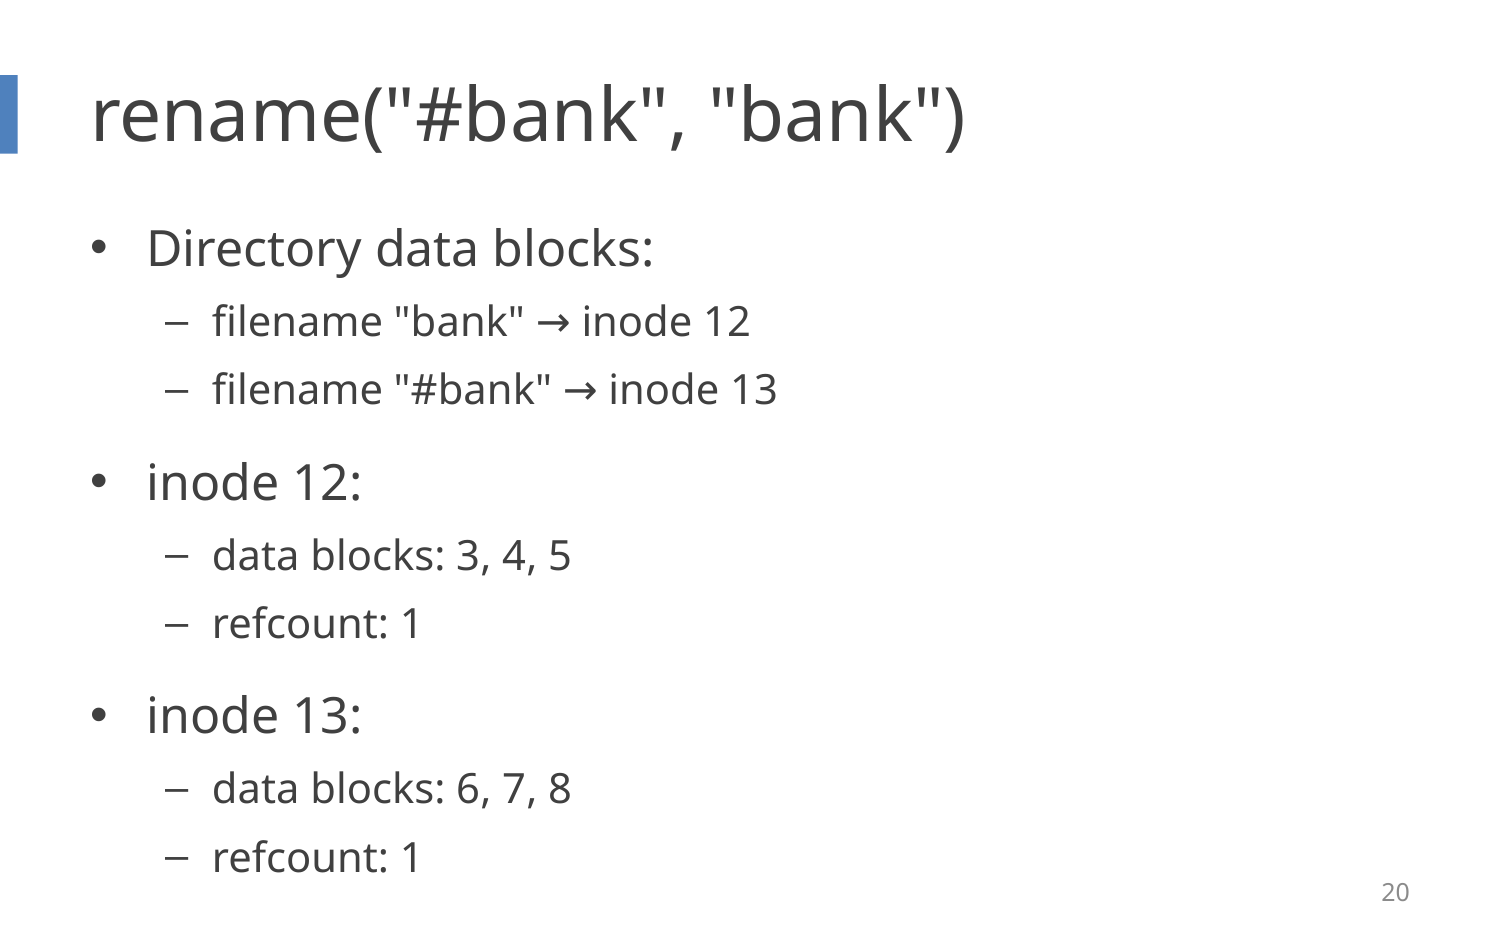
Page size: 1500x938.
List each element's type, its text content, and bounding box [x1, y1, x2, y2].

slide_number 20 [1074, 868, 1425, 919]
list Directory data blocks: filename "bank" → inode 12 filename "#bank" → inode 13 inode 12: data blocks: 3, 4, 5 refcount: 1 inode 13: data blocks: 6, 7, 8 refcount: 1 [75, 197, 1425, 885]
title rename("#bank", "bank") [75, 37, 1425, 186]
